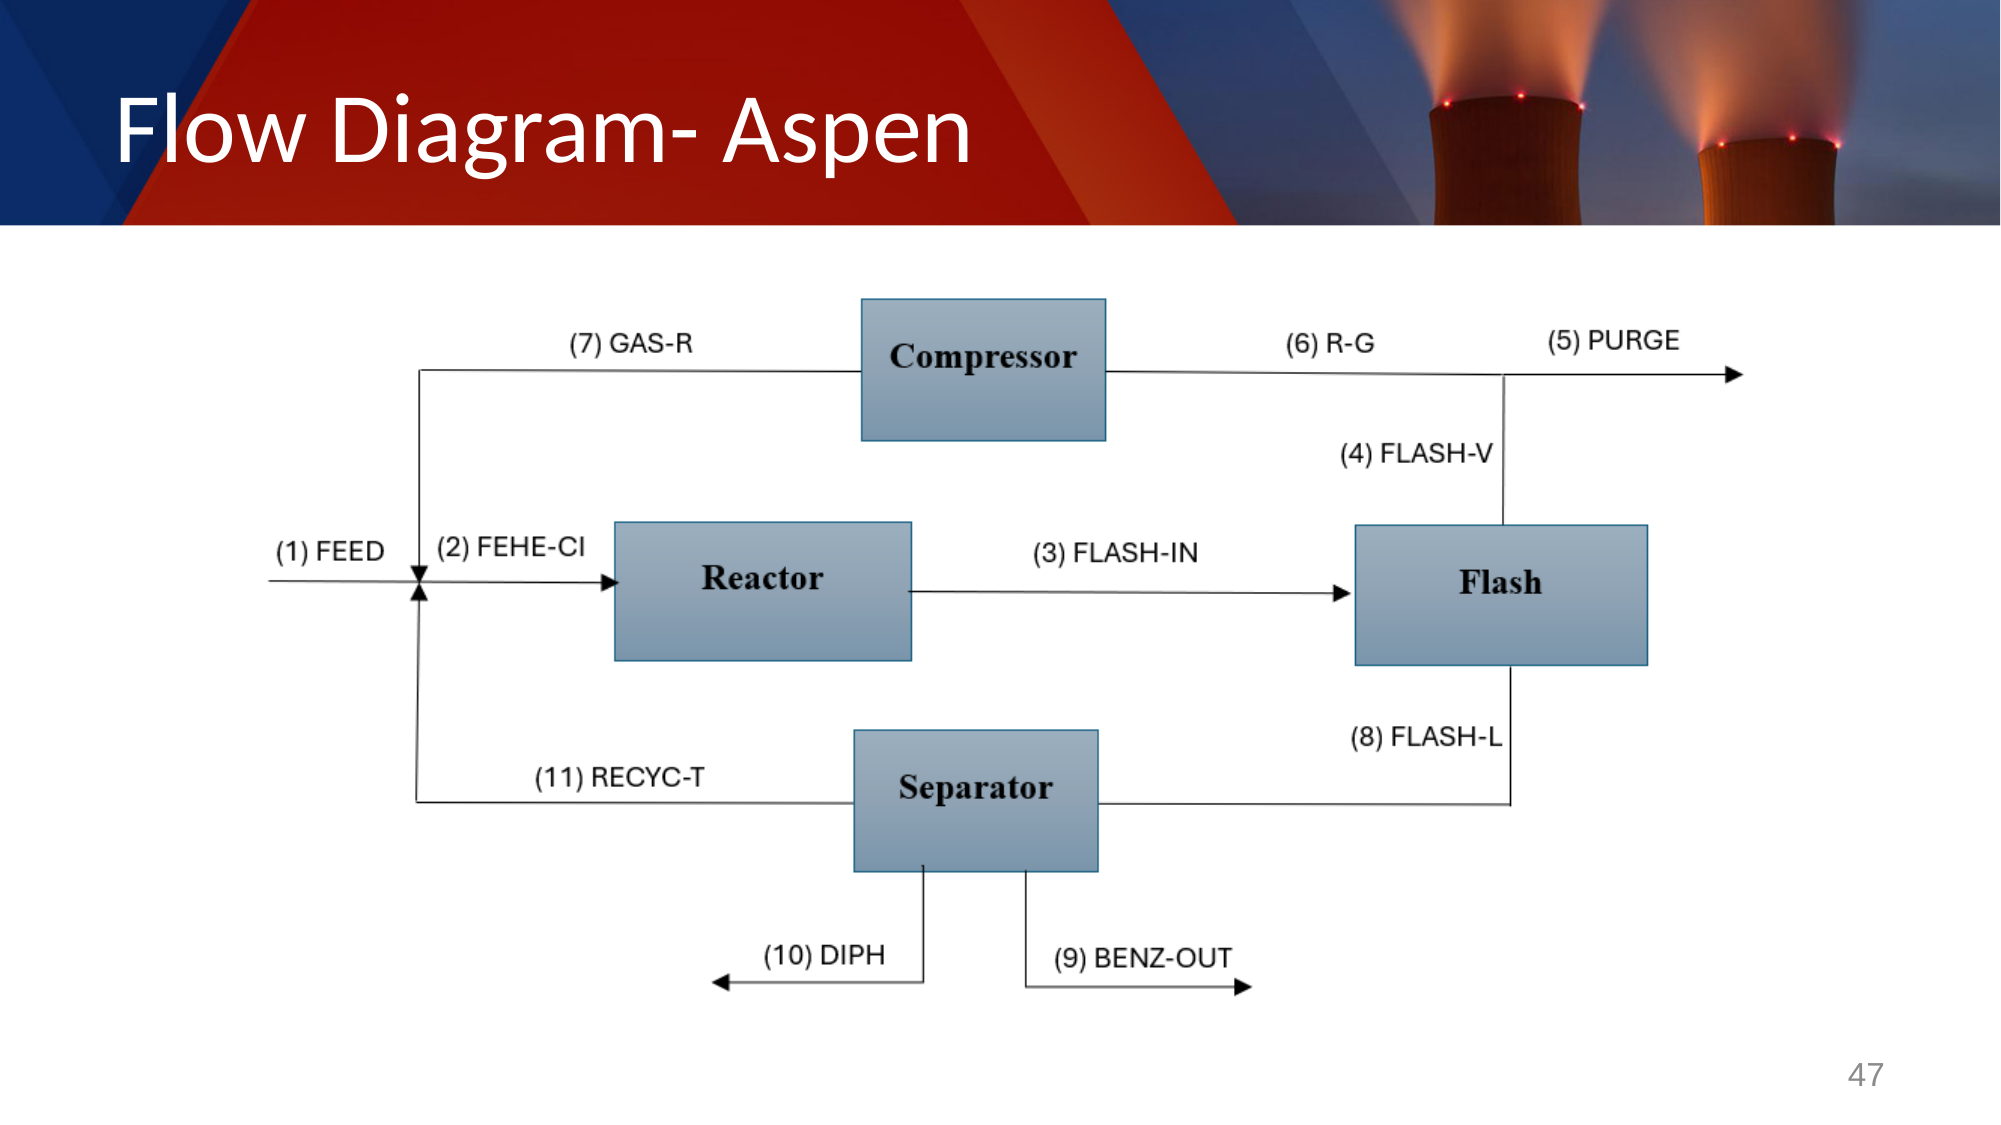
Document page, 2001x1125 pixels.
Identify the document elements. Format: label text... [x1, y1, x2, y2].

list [216, 261, 1796, 1034]
slide_number 47 [1433, 1042, 1900, 1103]
title Flow Diagram- Aspen [99, 22, 1913, 223]
picture [0, 0, 2001, 1125]
